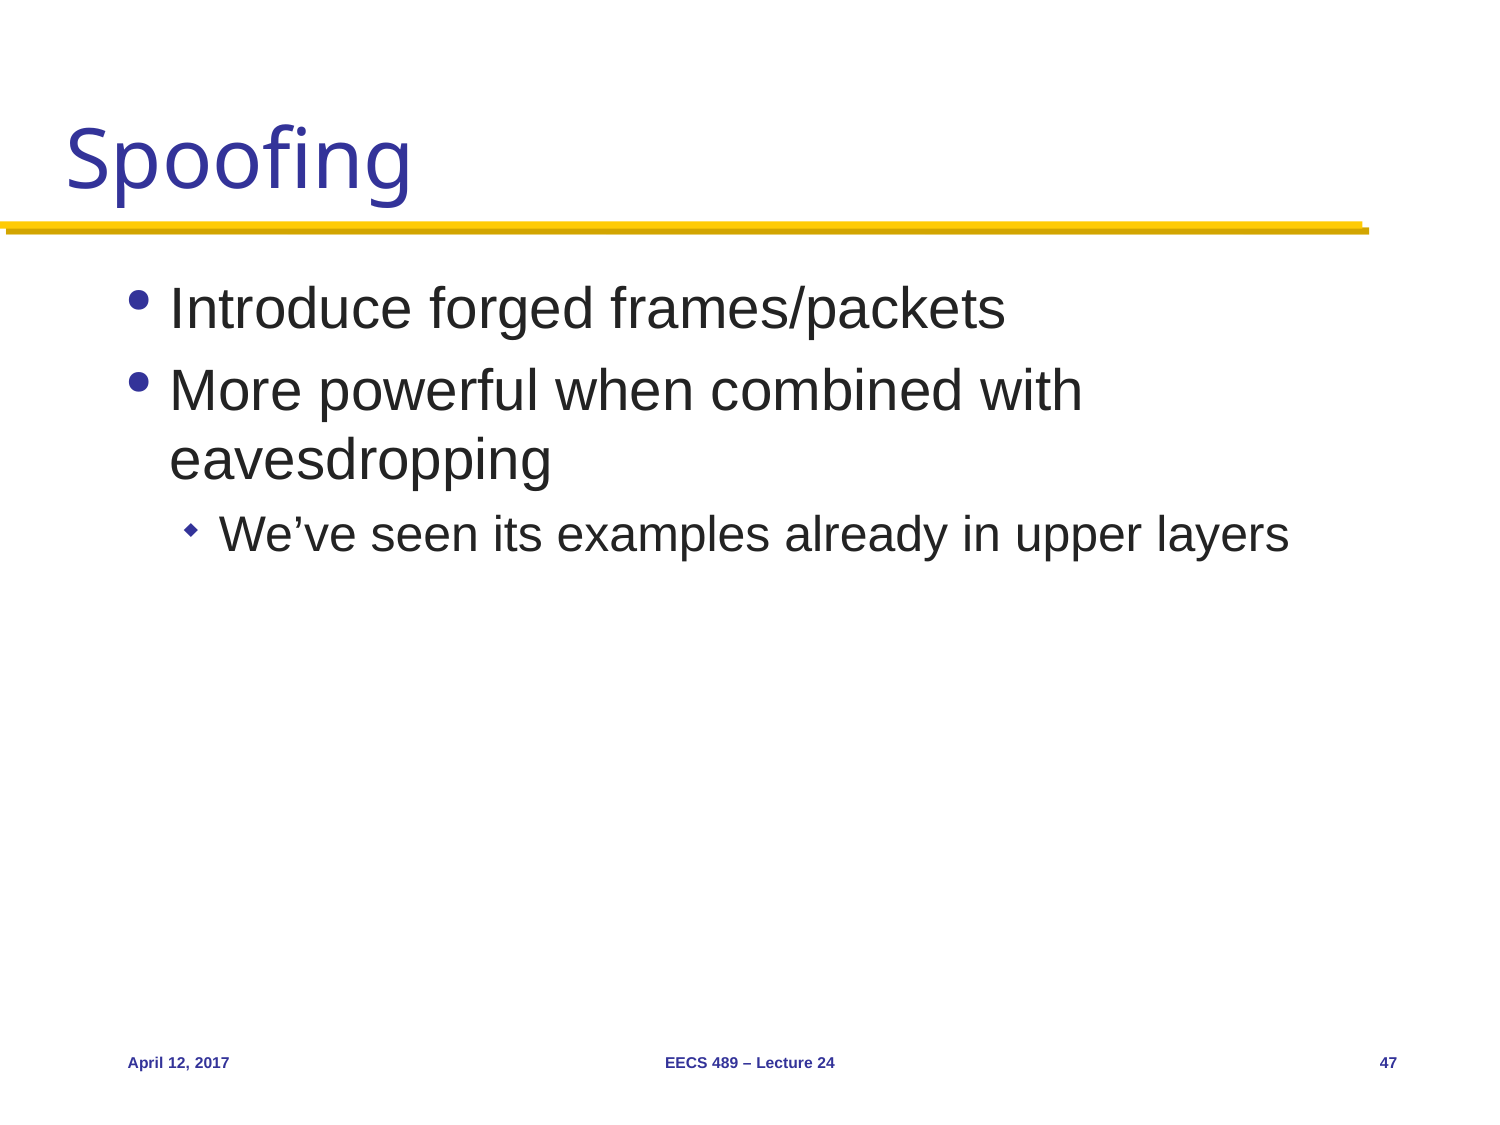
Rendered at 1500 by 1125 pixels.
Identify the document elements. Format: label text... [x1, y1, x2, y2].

footer EECS 489 – Lecture 24 [512, 1024, 988, 1101]
title Spoofing [49, 24, 1451, 213]
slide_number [112, 1024, 426, 1101]
list Introduce forged frames/packets More powerful when combined with eavesdropping We’ve seen its examples already in upper layers [112, 262, 1413, 988]
slide_number 47 [1312, 1024, 1413, 1101]
